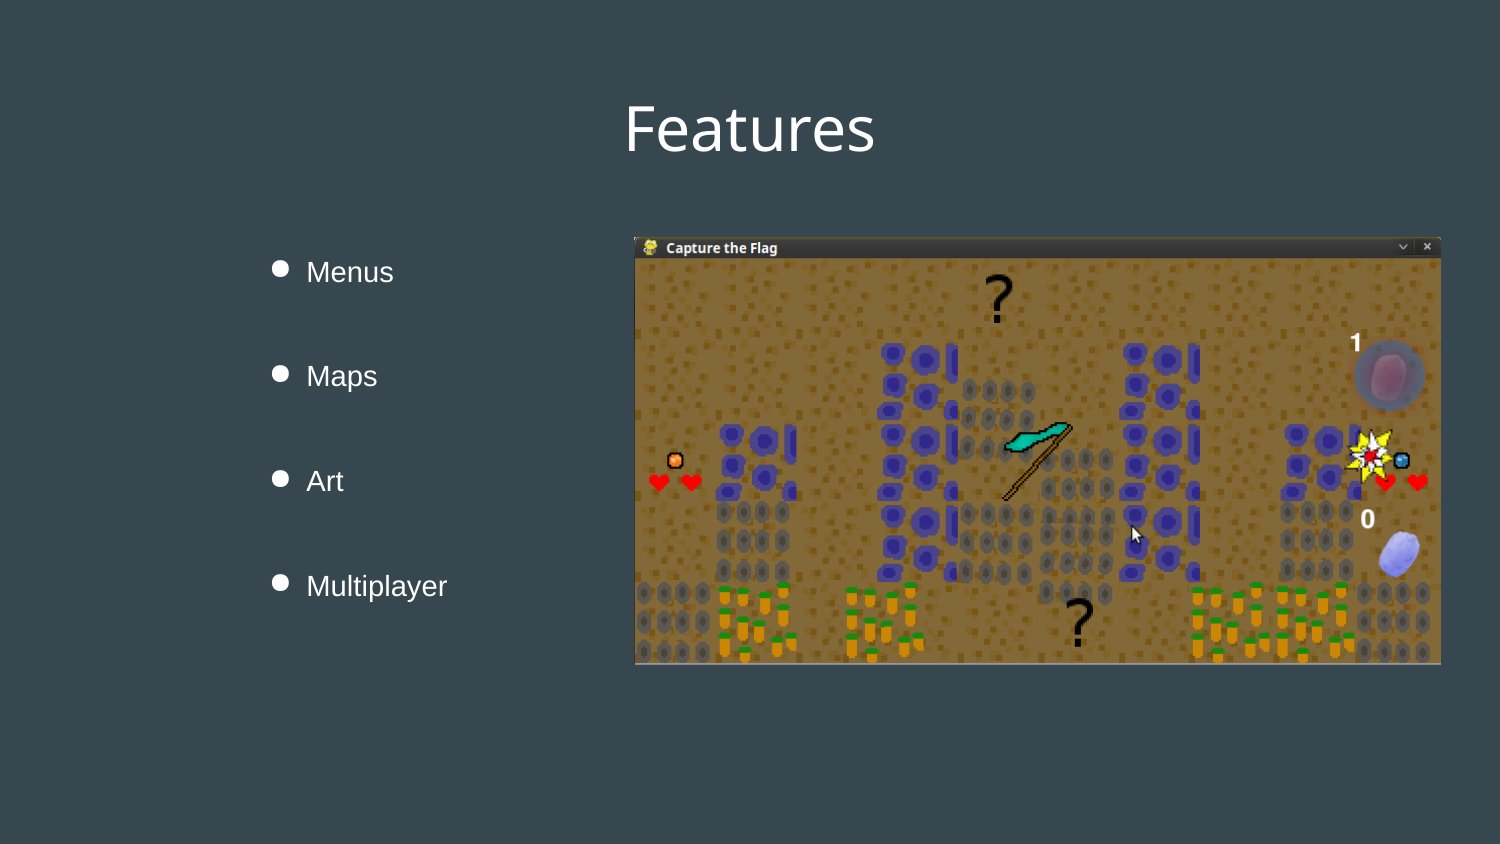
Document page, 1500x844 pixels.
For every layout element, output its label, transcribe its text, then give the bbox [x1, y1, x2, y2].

picture [633, 237, 1442, 665]
text_box Menus Maps Art Multiplayer [216, 237, 632, 375]
title Features [51, 74, 1449, 169]
